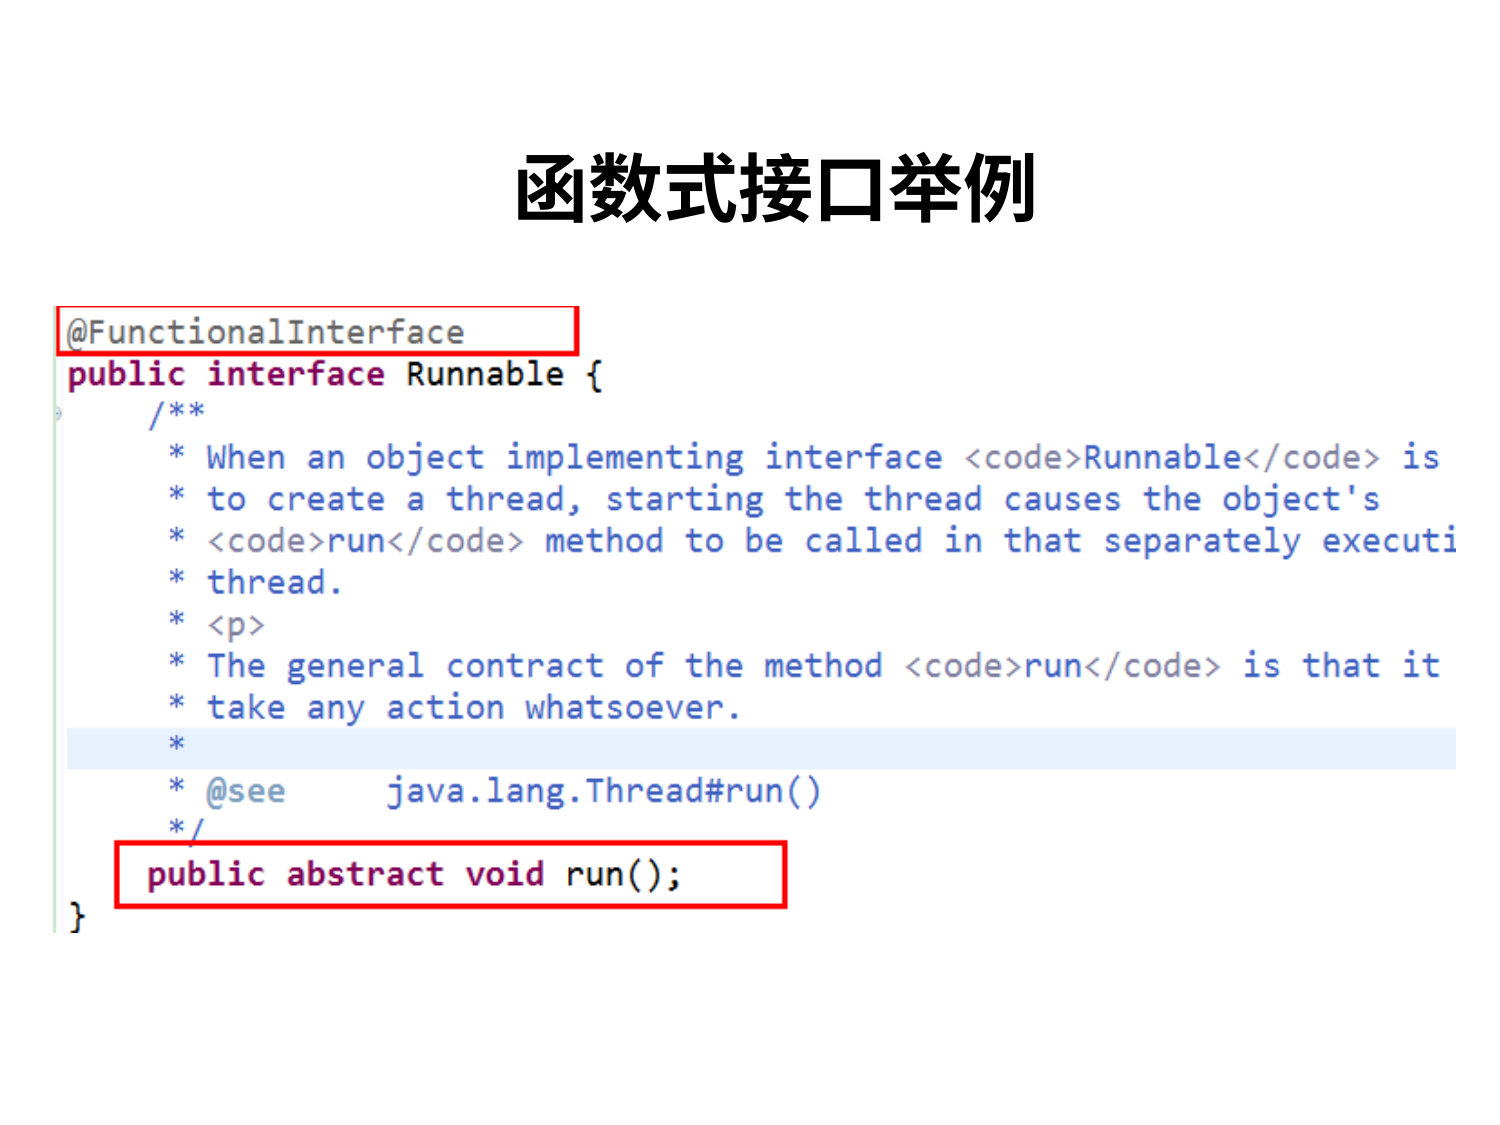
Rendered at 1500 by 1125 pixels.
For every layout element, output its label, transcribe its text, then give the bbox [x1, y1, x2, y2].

picture [52, 306, 1456, 933]
title 函数式接口举例 [411, 121, 1140, 251]
